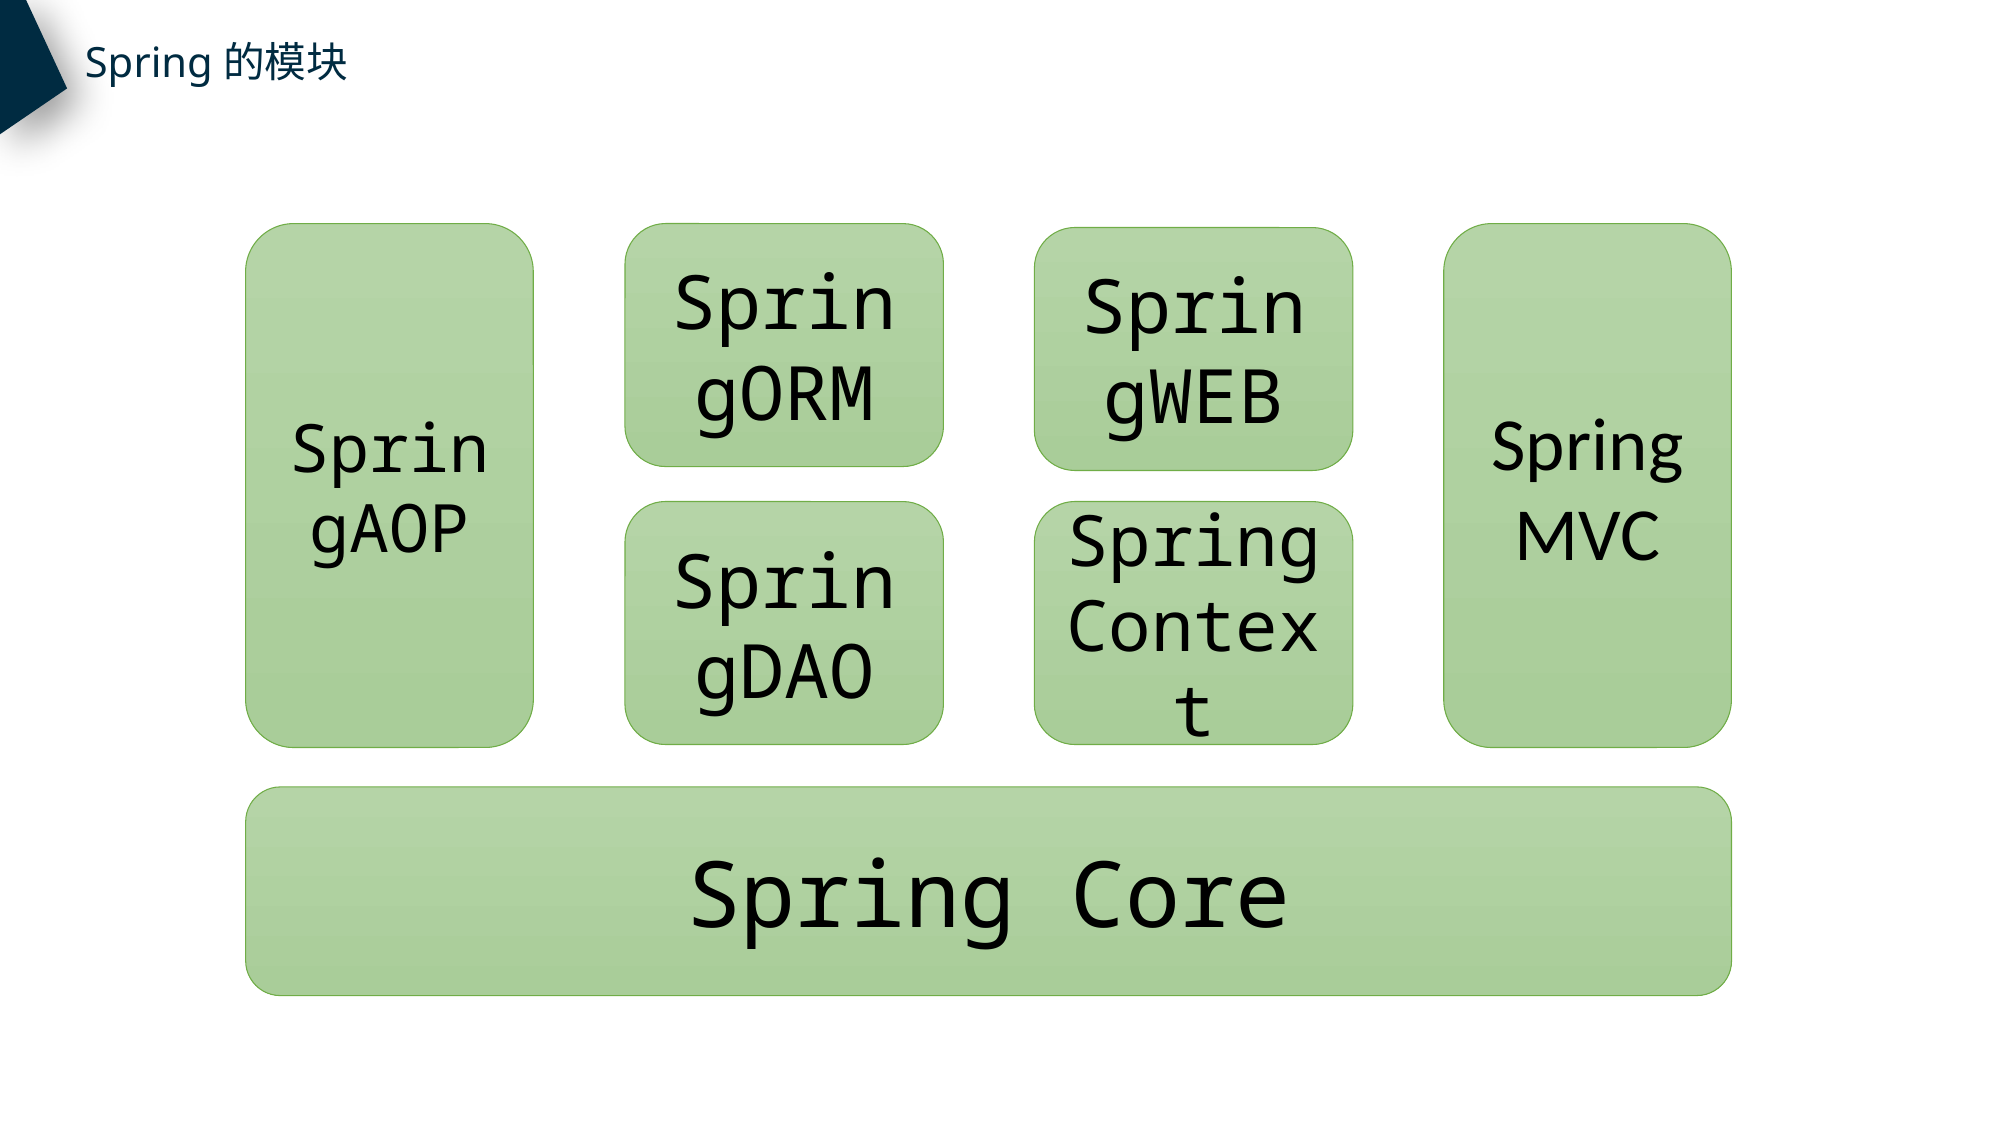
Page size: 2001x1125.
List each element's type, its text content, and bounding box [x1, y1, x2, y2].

text_box SpringWEB [1033, 226, 1354, 472]
text_box SpringMVC [1443, 223, 1732, 749]
text_box Spring的模块 [77, 28, 364, 94]
text_box SpringAOP [245, 223, 534, 749]
text_box SpringDAO [624, 500, 944, 746]
text_box [0, 0, 68, 135]
text_box Spring Core [245, 786, 1733, 997]
text_box SpringORM [624, 222, 944, 468]
text_box SpringContext [1033, 500, 1354, 746]
